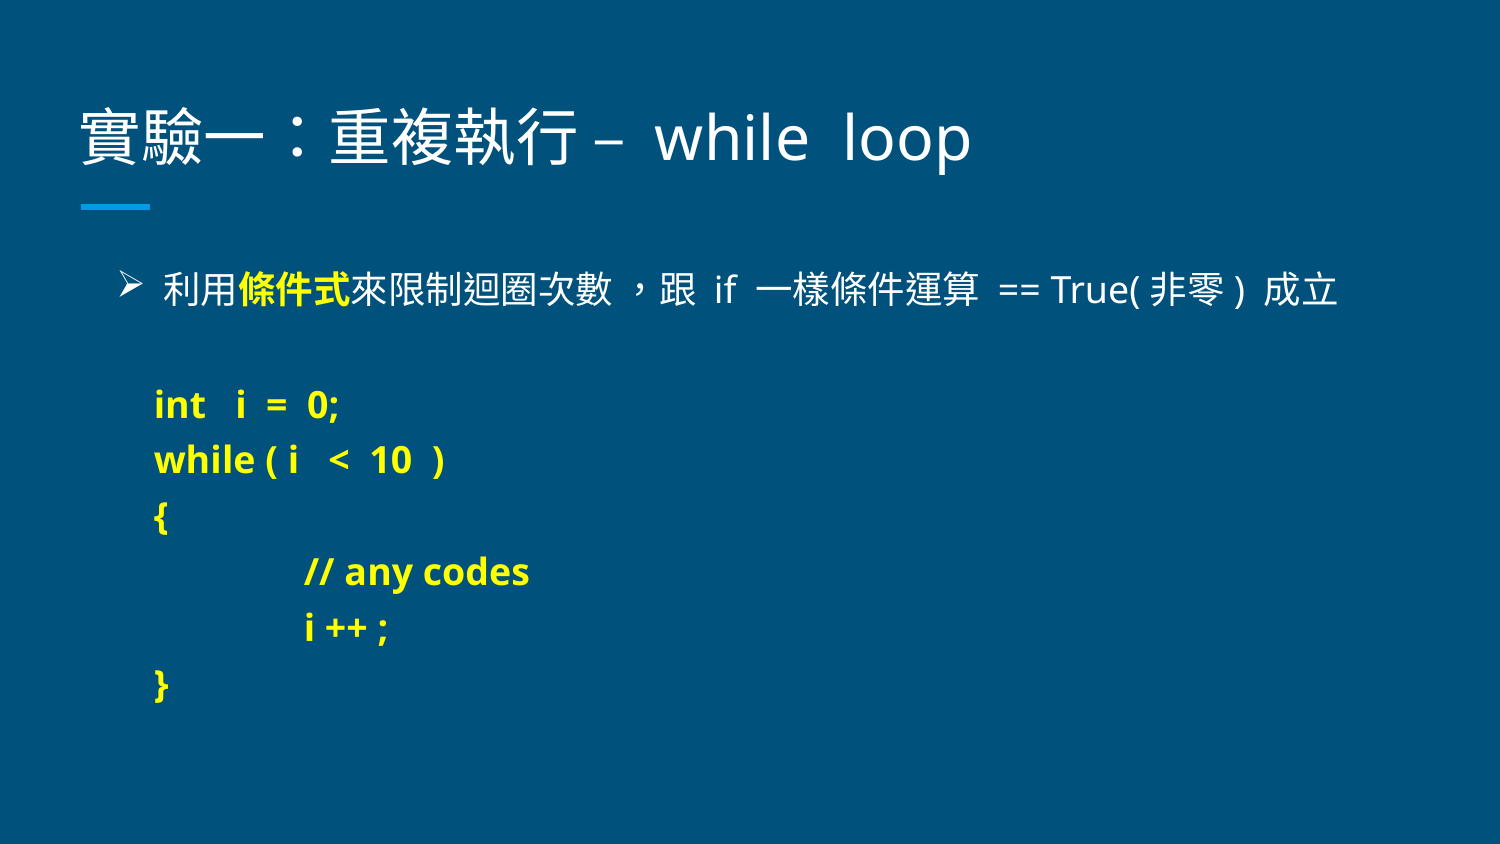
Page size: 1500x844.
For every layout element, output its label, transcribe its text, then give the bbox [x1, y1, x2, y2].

title 實驗一：重複執行 – while loop [63, 75, 1437, 188]
list 利用條件式來限制迴圈次數 ，跟 if 一樣條件運算 == True(非零) 成立 int i = 0; while ( i < 10 ) { // any codes i ++ ; } [63, 244, 1437, 826]
